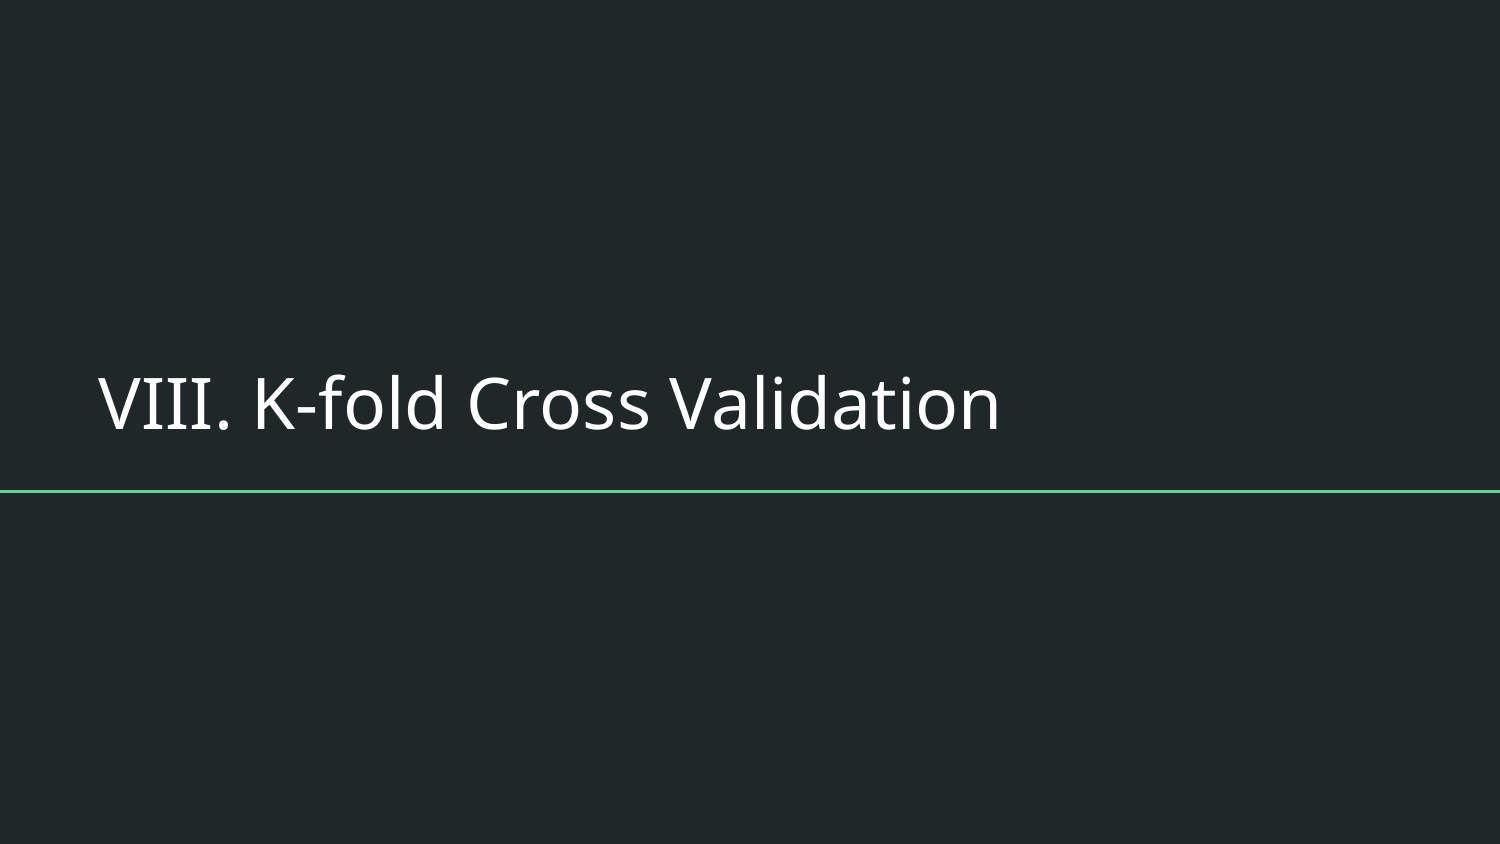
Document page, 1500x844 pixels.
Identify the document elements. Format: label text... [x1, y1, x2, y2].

title VIII. K-fold Cross Validation [83, 337, 1417, 466]
